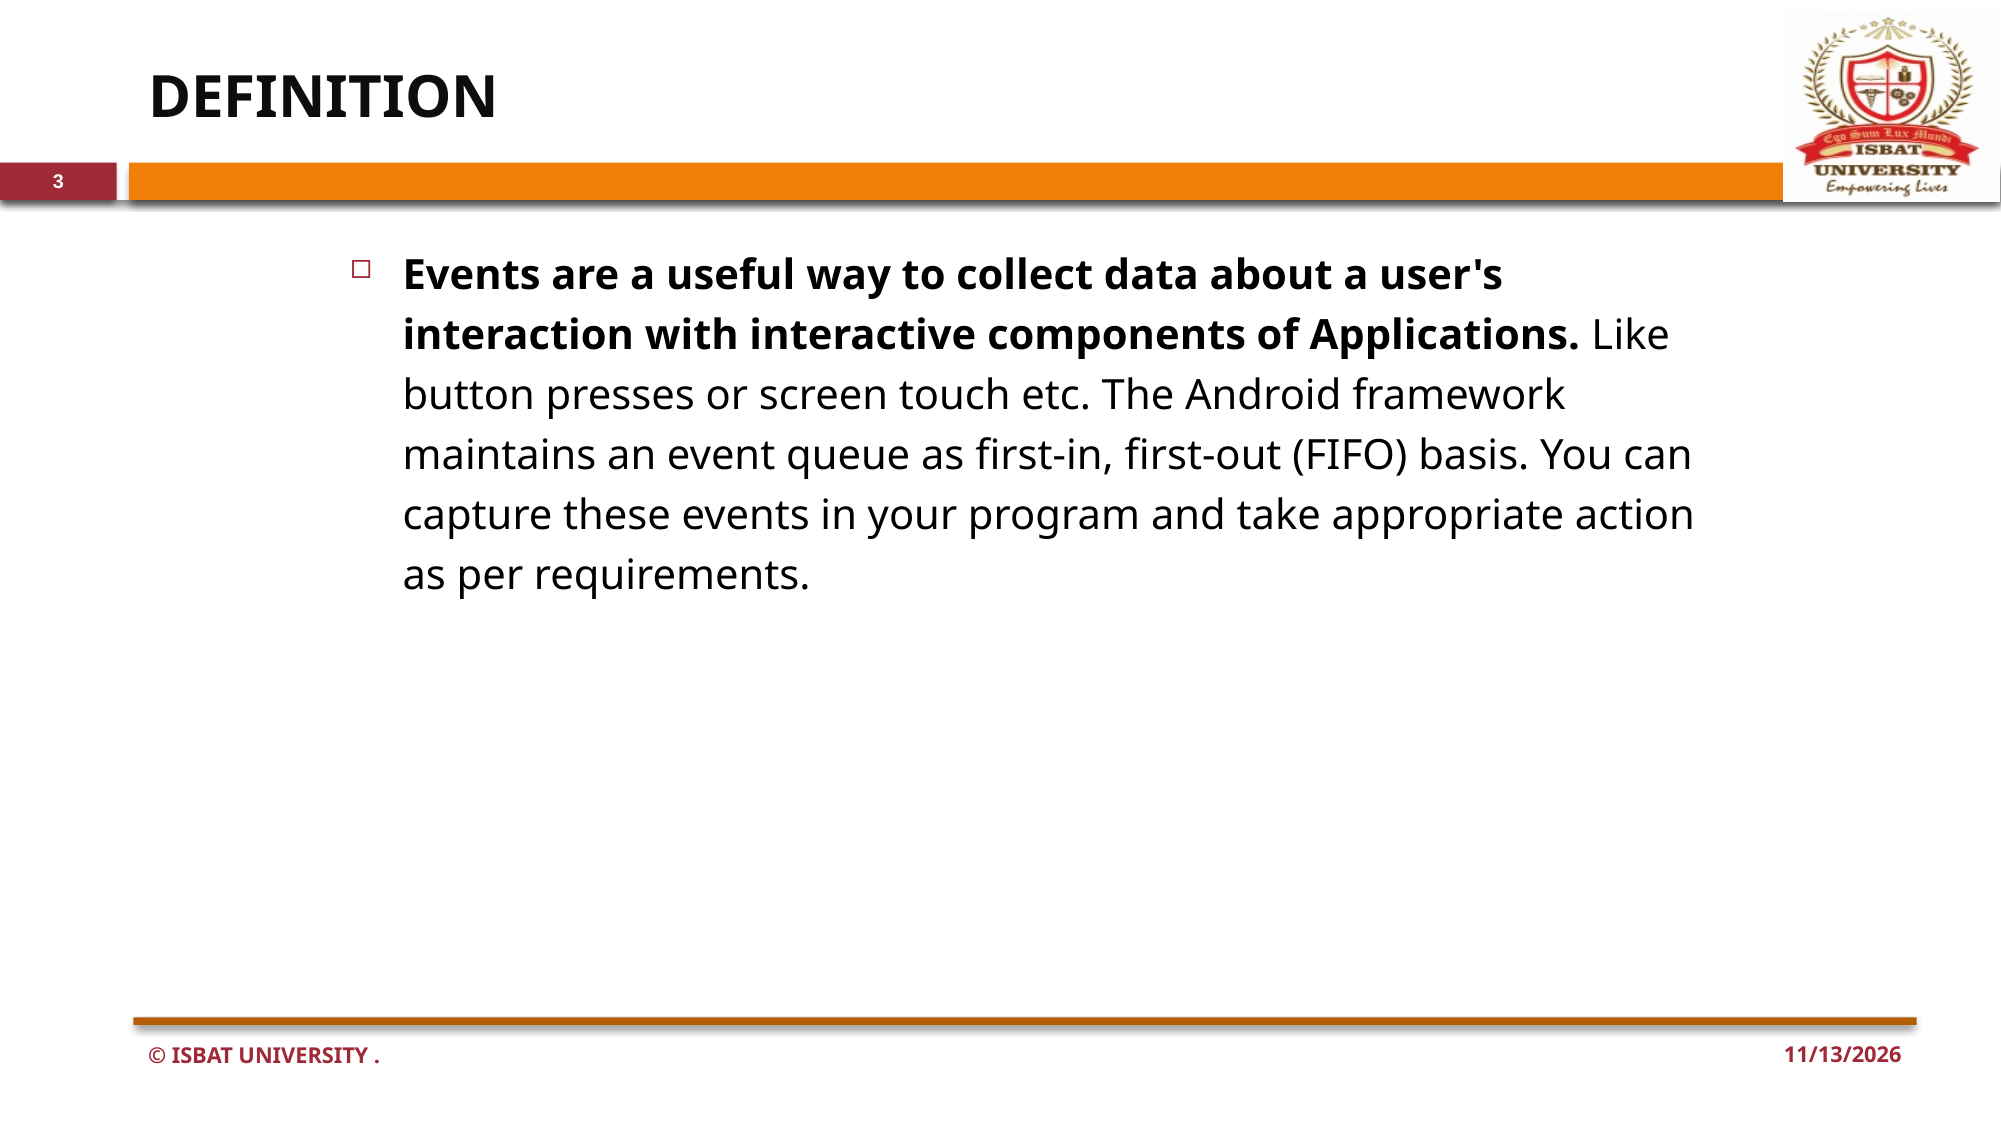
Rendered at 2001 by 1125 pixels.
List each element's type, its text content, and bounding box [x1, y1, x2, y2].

picture [1783, 12, 2000, 202]
title DEFINITION [133, 24, 1784, 163]
list Events are a useful way to collect data about a user's interaction with interactive components of Applications. Like button presses or screen touch etc. The Android framework maintains an event queue as first-in, first-out (FIFO) basis. You can capture these events in your program and take appropriate action as per requirements. [335, 230, 1742, 962]
slide_number 3 [0, 161, 117, 200]
